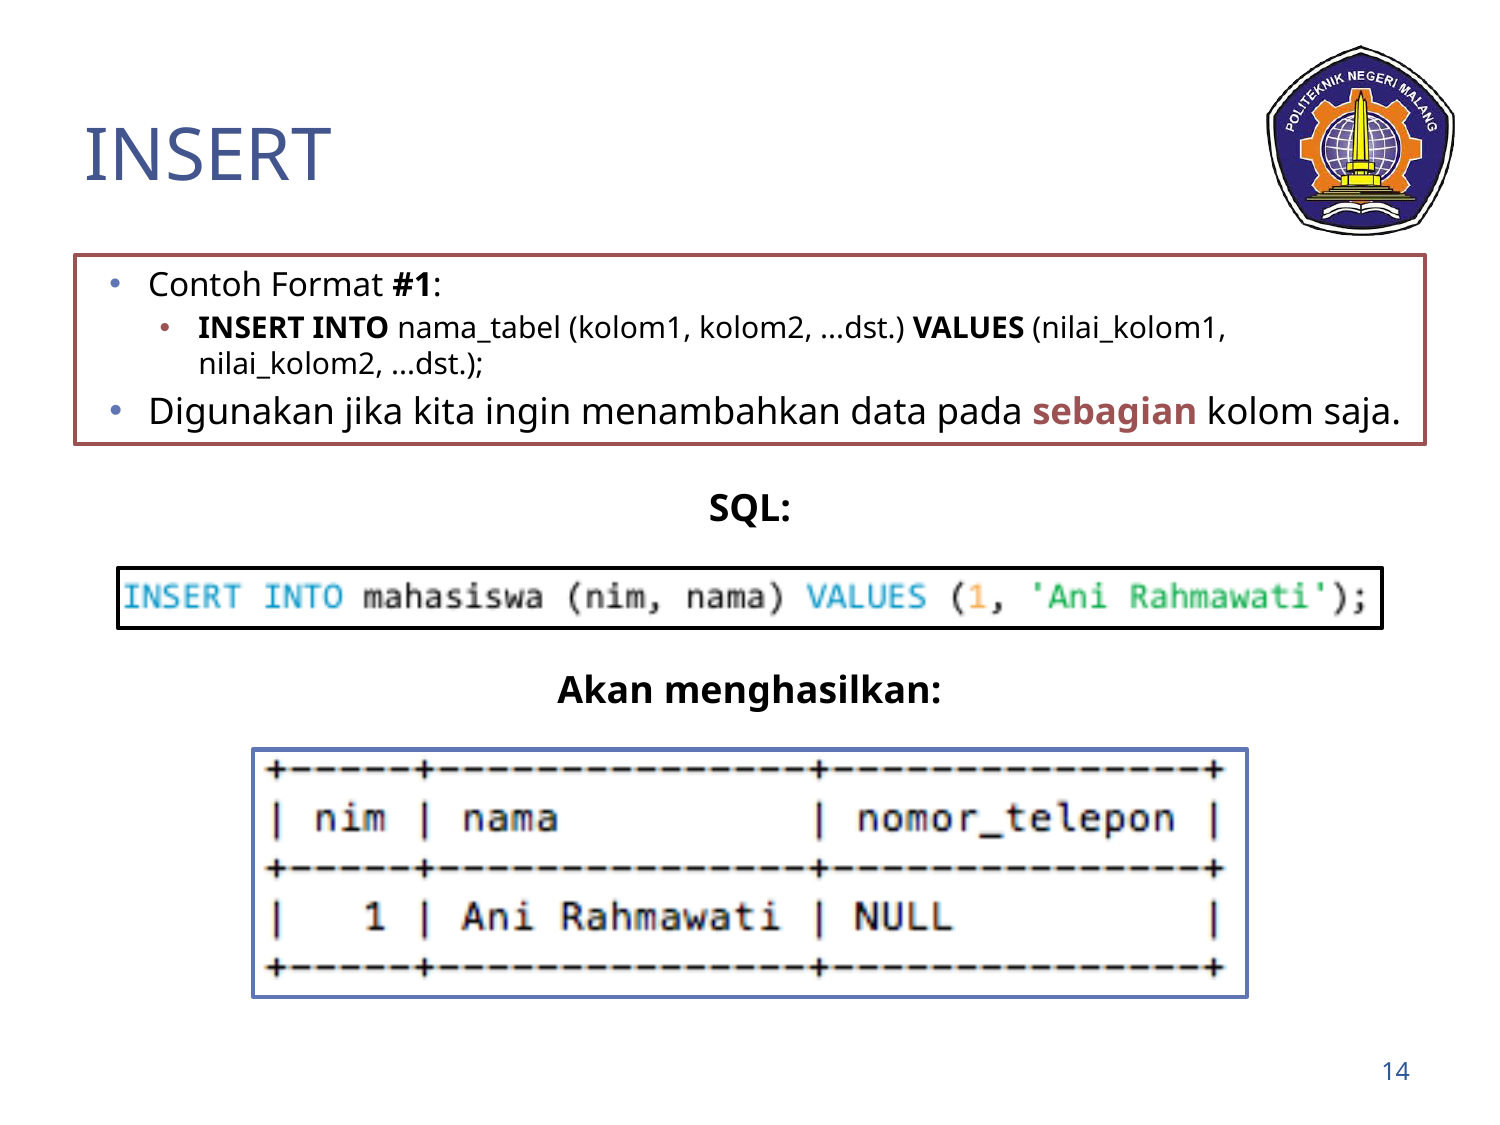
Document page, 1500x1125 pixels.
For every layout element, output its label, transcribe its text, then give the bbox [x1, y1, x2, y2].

list Contoh Format #1: INSERT INTO nama_tabel (kolom1, kolom2, ...dst.) VALUES (nilai_kolom1, nilai_kolom2, ...dst.); Digunakan jika kita ingin menambahkan data pada sebagian kolom saja. [73, 253, 1427, 446]
slide_number 14 [1074, 1042, 1425, 1103]
picture [254, 751, 1246, 995]
picture [1266, 45, 1455, 236]
picture [119, 569, 1381, 627]
text_box SQL: [74, 476, 1425, 537]
title INSERT [69, 66, 1247, 236]
text_box Akan menghasilkan: [74, 658, 1425, 719]
